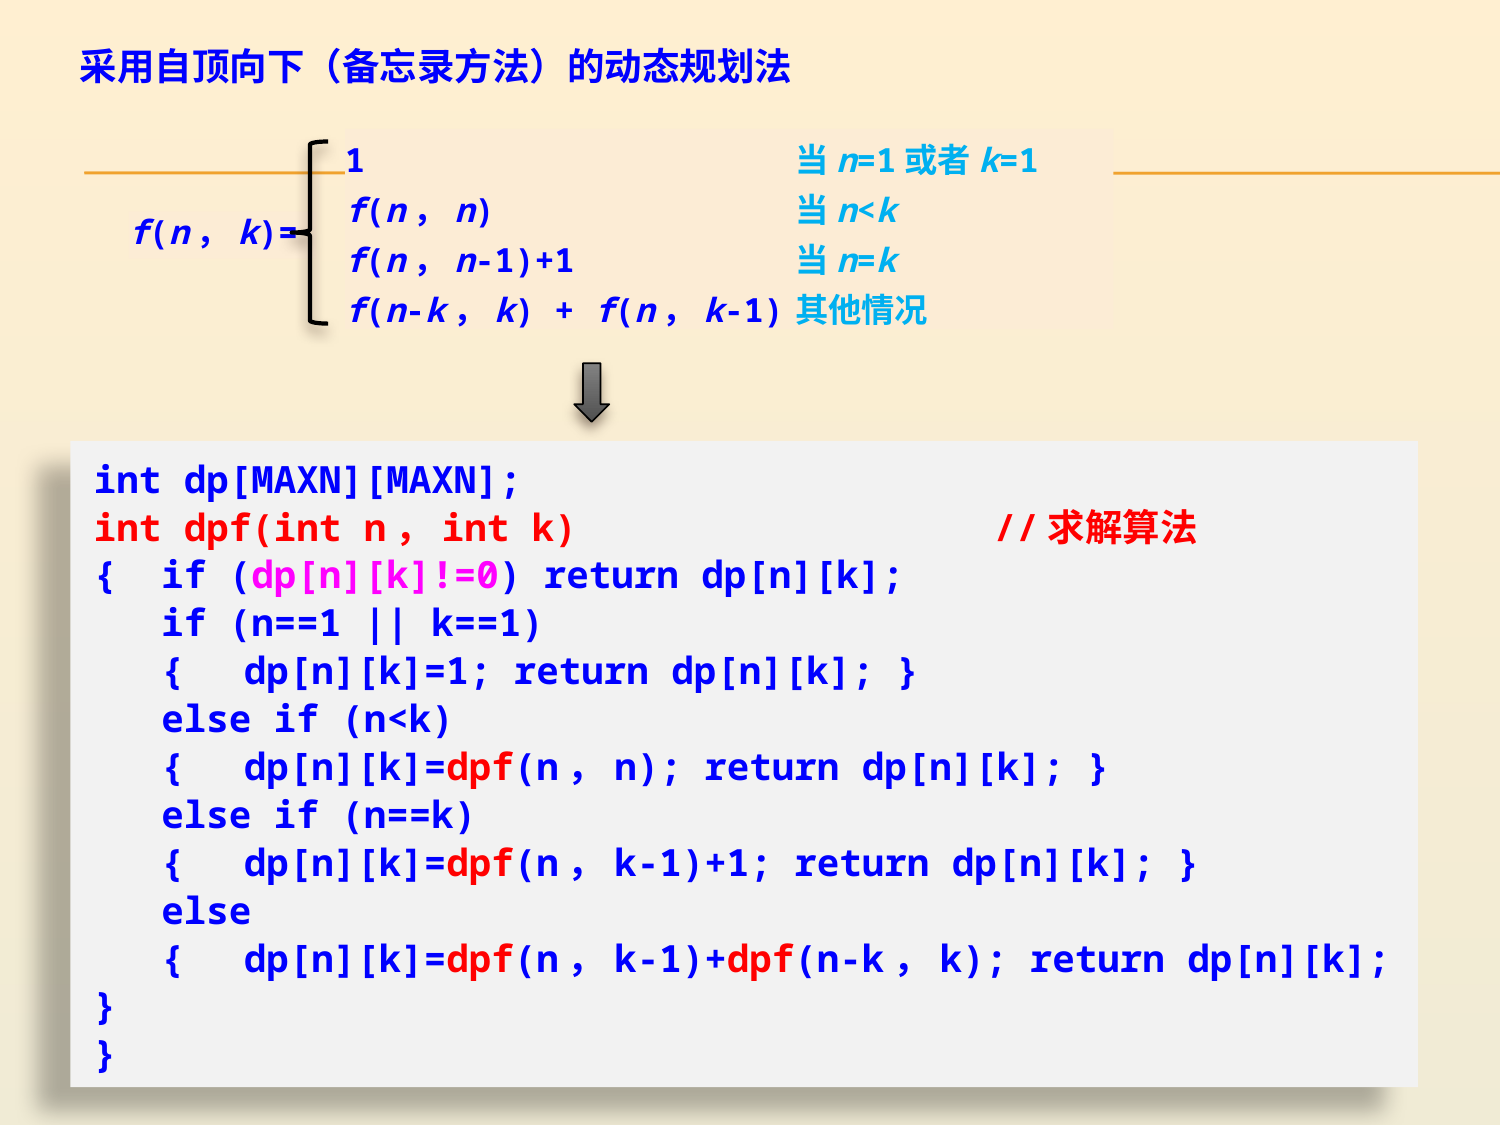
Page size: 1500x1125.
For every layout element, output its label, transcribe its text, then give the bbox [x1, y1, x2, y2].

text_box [128, 128, 1114, 330]
text_box 采用自顶向下（备忘录方法）的动态规划法 [64, 35, 1114, 95]
text_box [573, 362, 611, 423]
text_box int dp[MAXN][MAXN]; int dpf(int n，int k) //求解算法 { if (dp[n][k]!=0) return dp[n][k]; if (n==1 || k==1) { dp[n][k]=1; return dp[n][k]; } else if (n<k) { dp[n][k]=dpf(n，n); return dp[n][k]; } else if (n==k) { dp[n][k]=dpf(n，k-1)+1; return dp[n][k]; } else { dp[n][k]=dpf(n，k-1)+dpf(n-k，k); return dp[n][k]; } } [69, 440, 1419, 1088]
